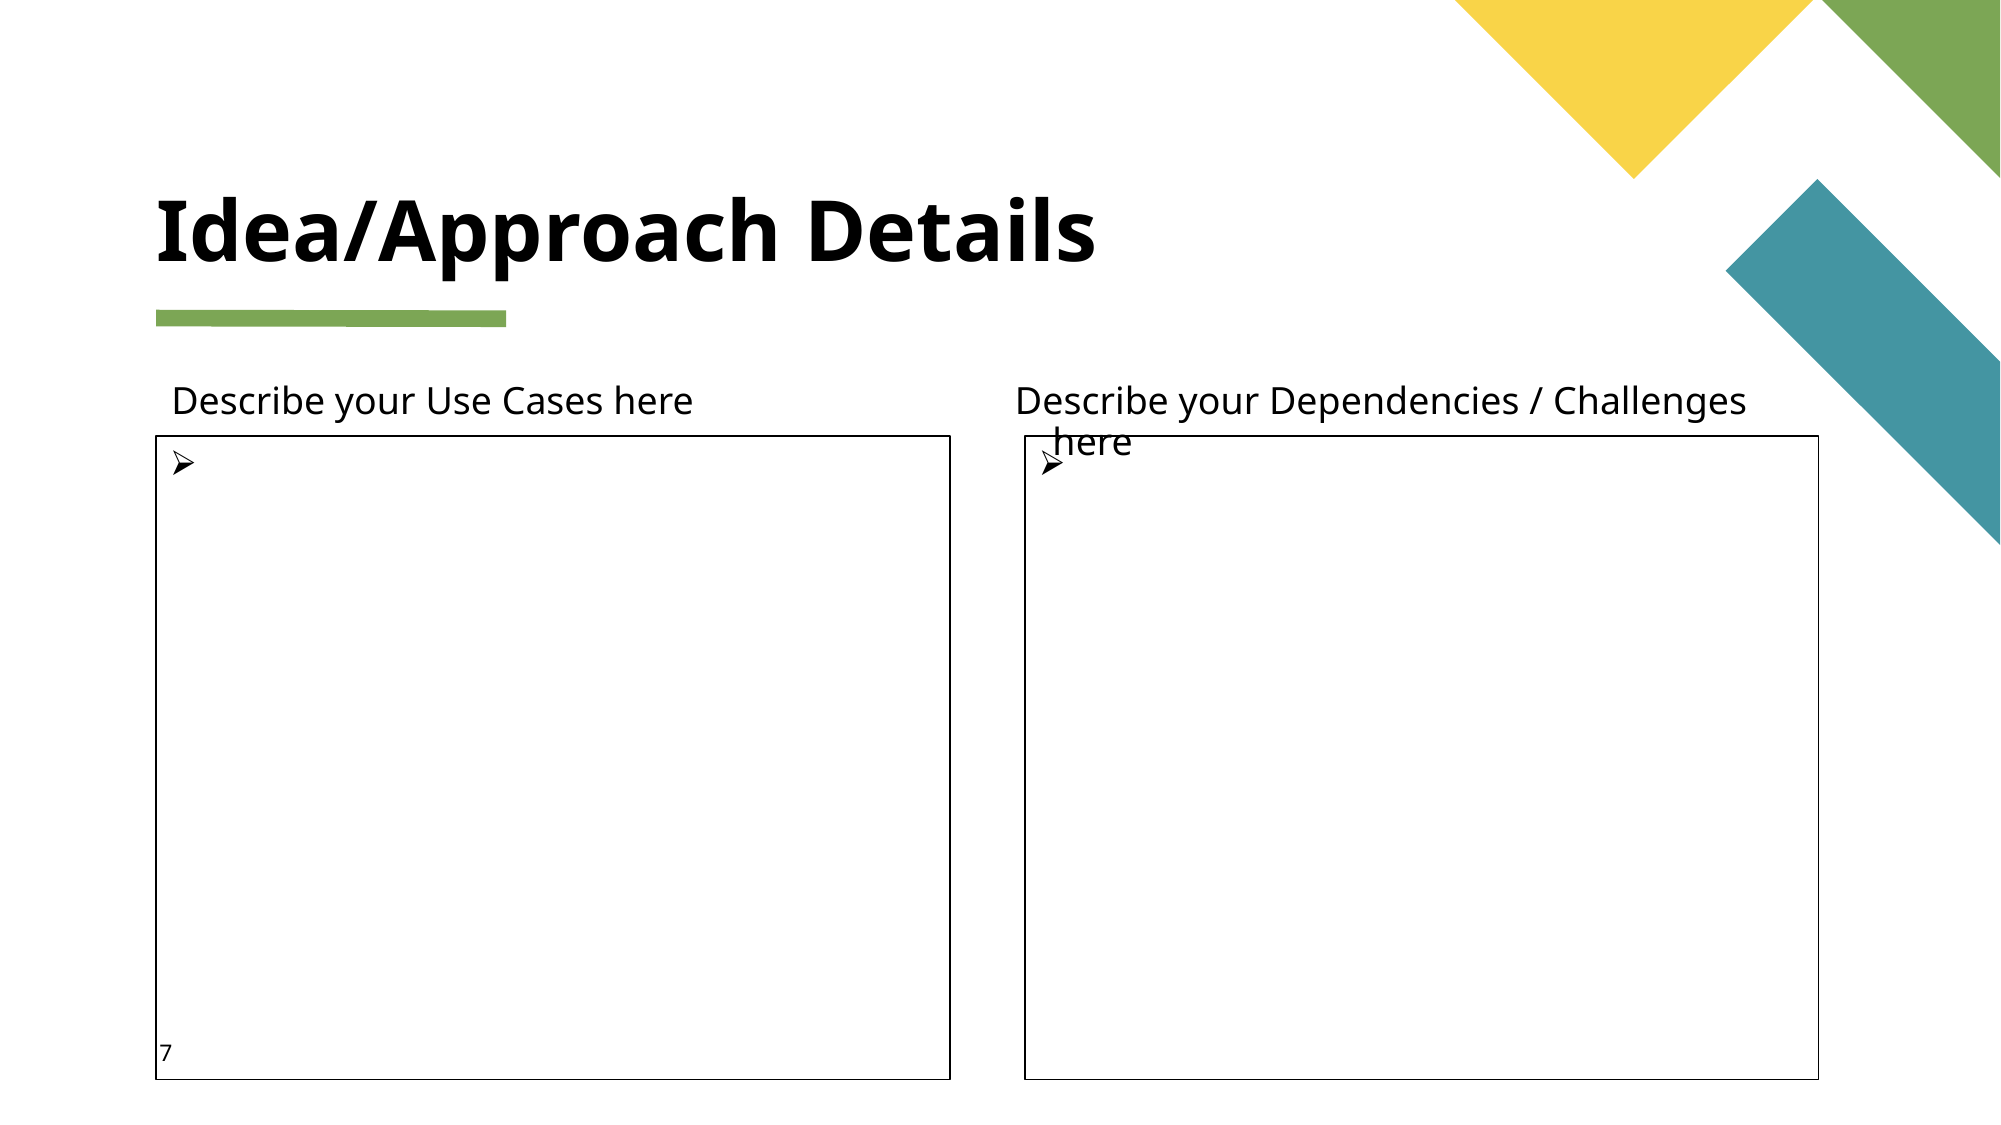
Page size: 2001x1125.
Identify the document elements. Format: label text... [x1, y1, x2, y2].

slide_number 7 [159, 1038, 246, 1080]
list [156, 435, 950, 1080]
title Idea/Approach Details [156, 179, 1105, 280]
text_box Describe your Dependencies / Challenges here [999, 374, 1844, 427]
list Describe your Use Cases here [156, 375, 950, 427]
text_box [1025, 435, 1819, 1080]
